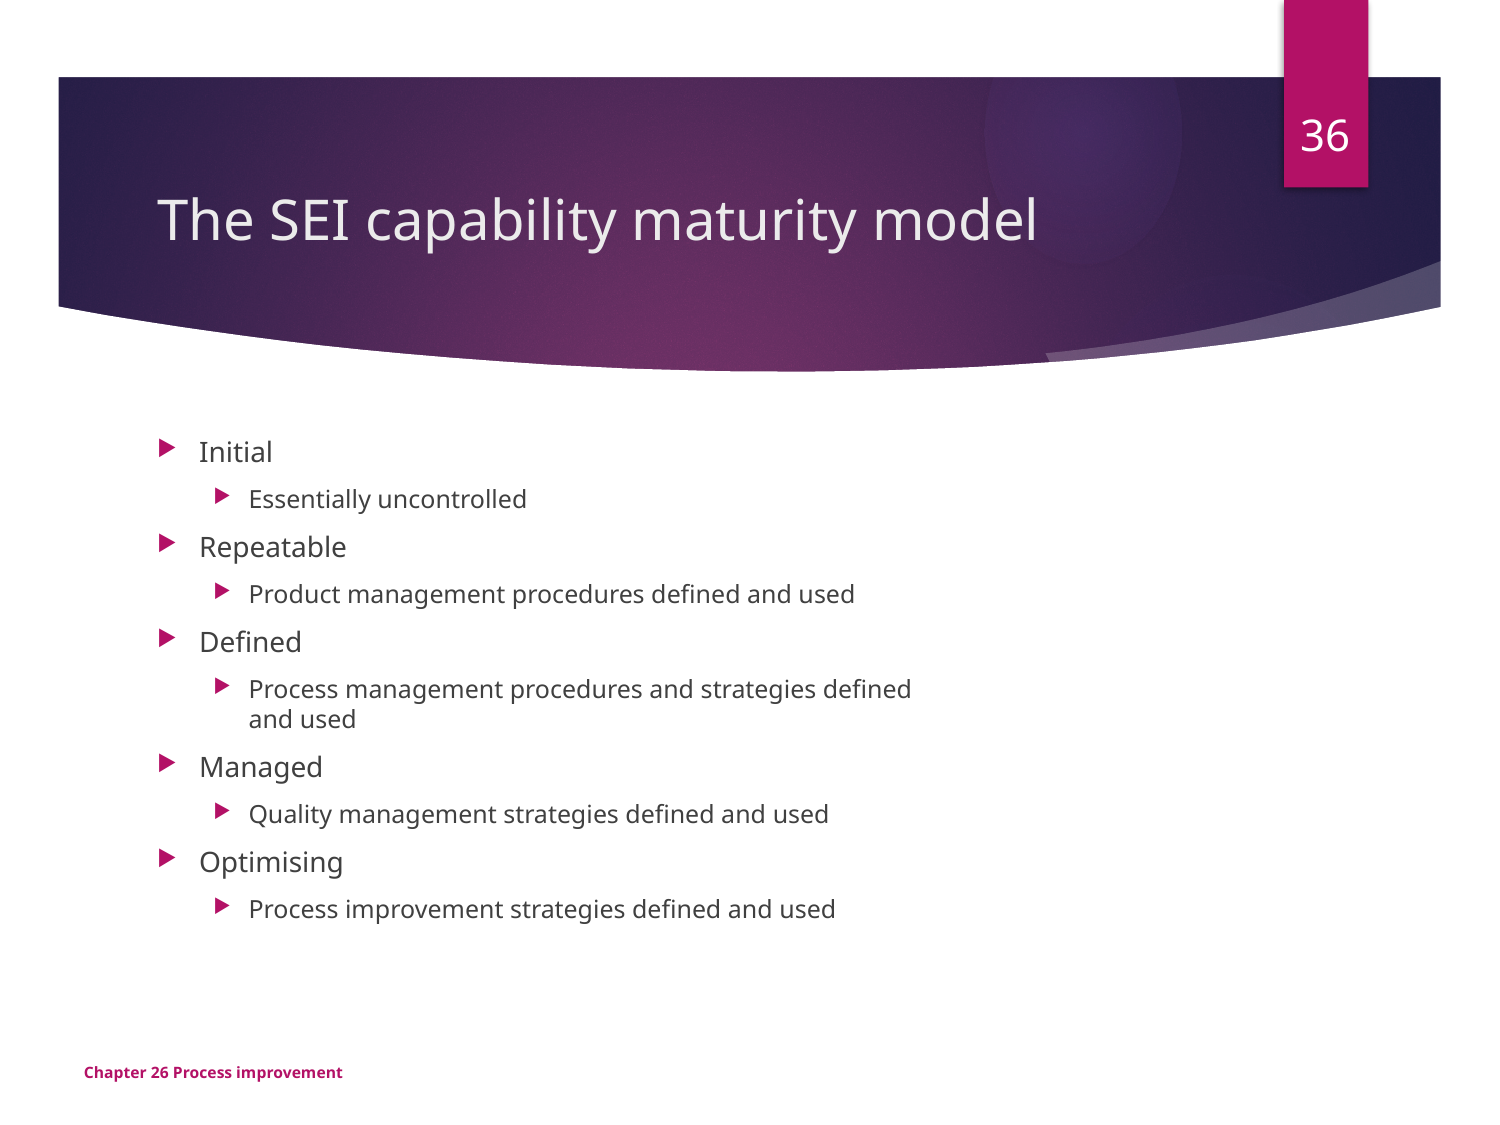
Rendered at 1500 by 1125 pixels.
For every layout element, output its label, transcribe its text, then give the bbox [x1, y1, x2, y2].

title The SEI capability maturity model [142, 159, 1220, 276]
slide_number 36 [1273, 48, 1377, 175]
list Initial Essentially uncontrolled Repeatable Product management procedures defined and used Defined Process management procedures and strategies defined and used Managed Quality management strategies defined and used Optimising Process improvement strategies defined and used [142, 427, 1228, 988]
footer Chapter 26 Process improvement [69, 1048, 544, 1099]
